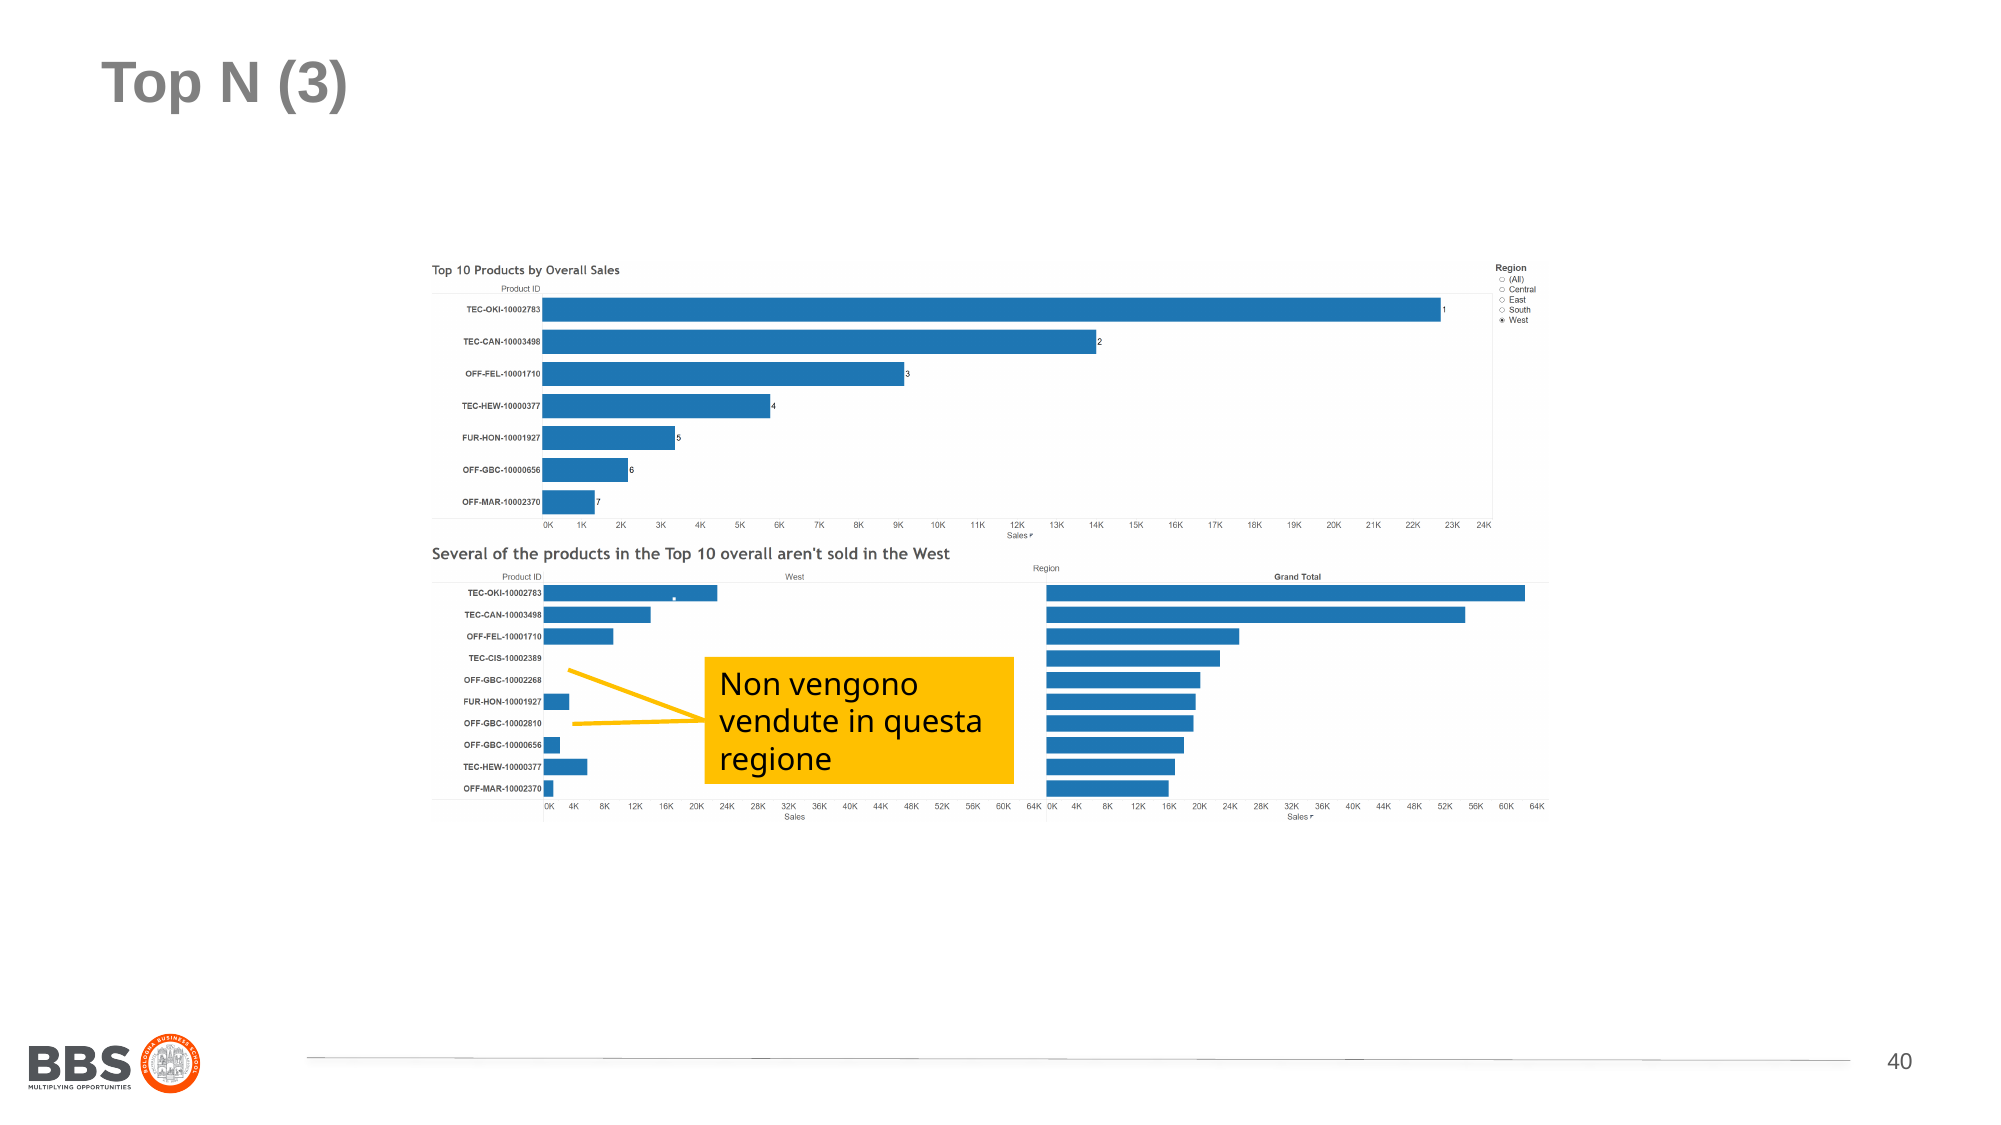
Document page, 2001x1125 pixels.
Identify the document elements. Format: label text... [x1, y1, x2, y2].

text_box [572, 721, 705, 725]
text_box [567, 669, 705, 722]
picture [431, 261, 1549, 822]
title Top N (3) [86, 44, 1956, 197]
picture [21, 1029, 203, 1096]
